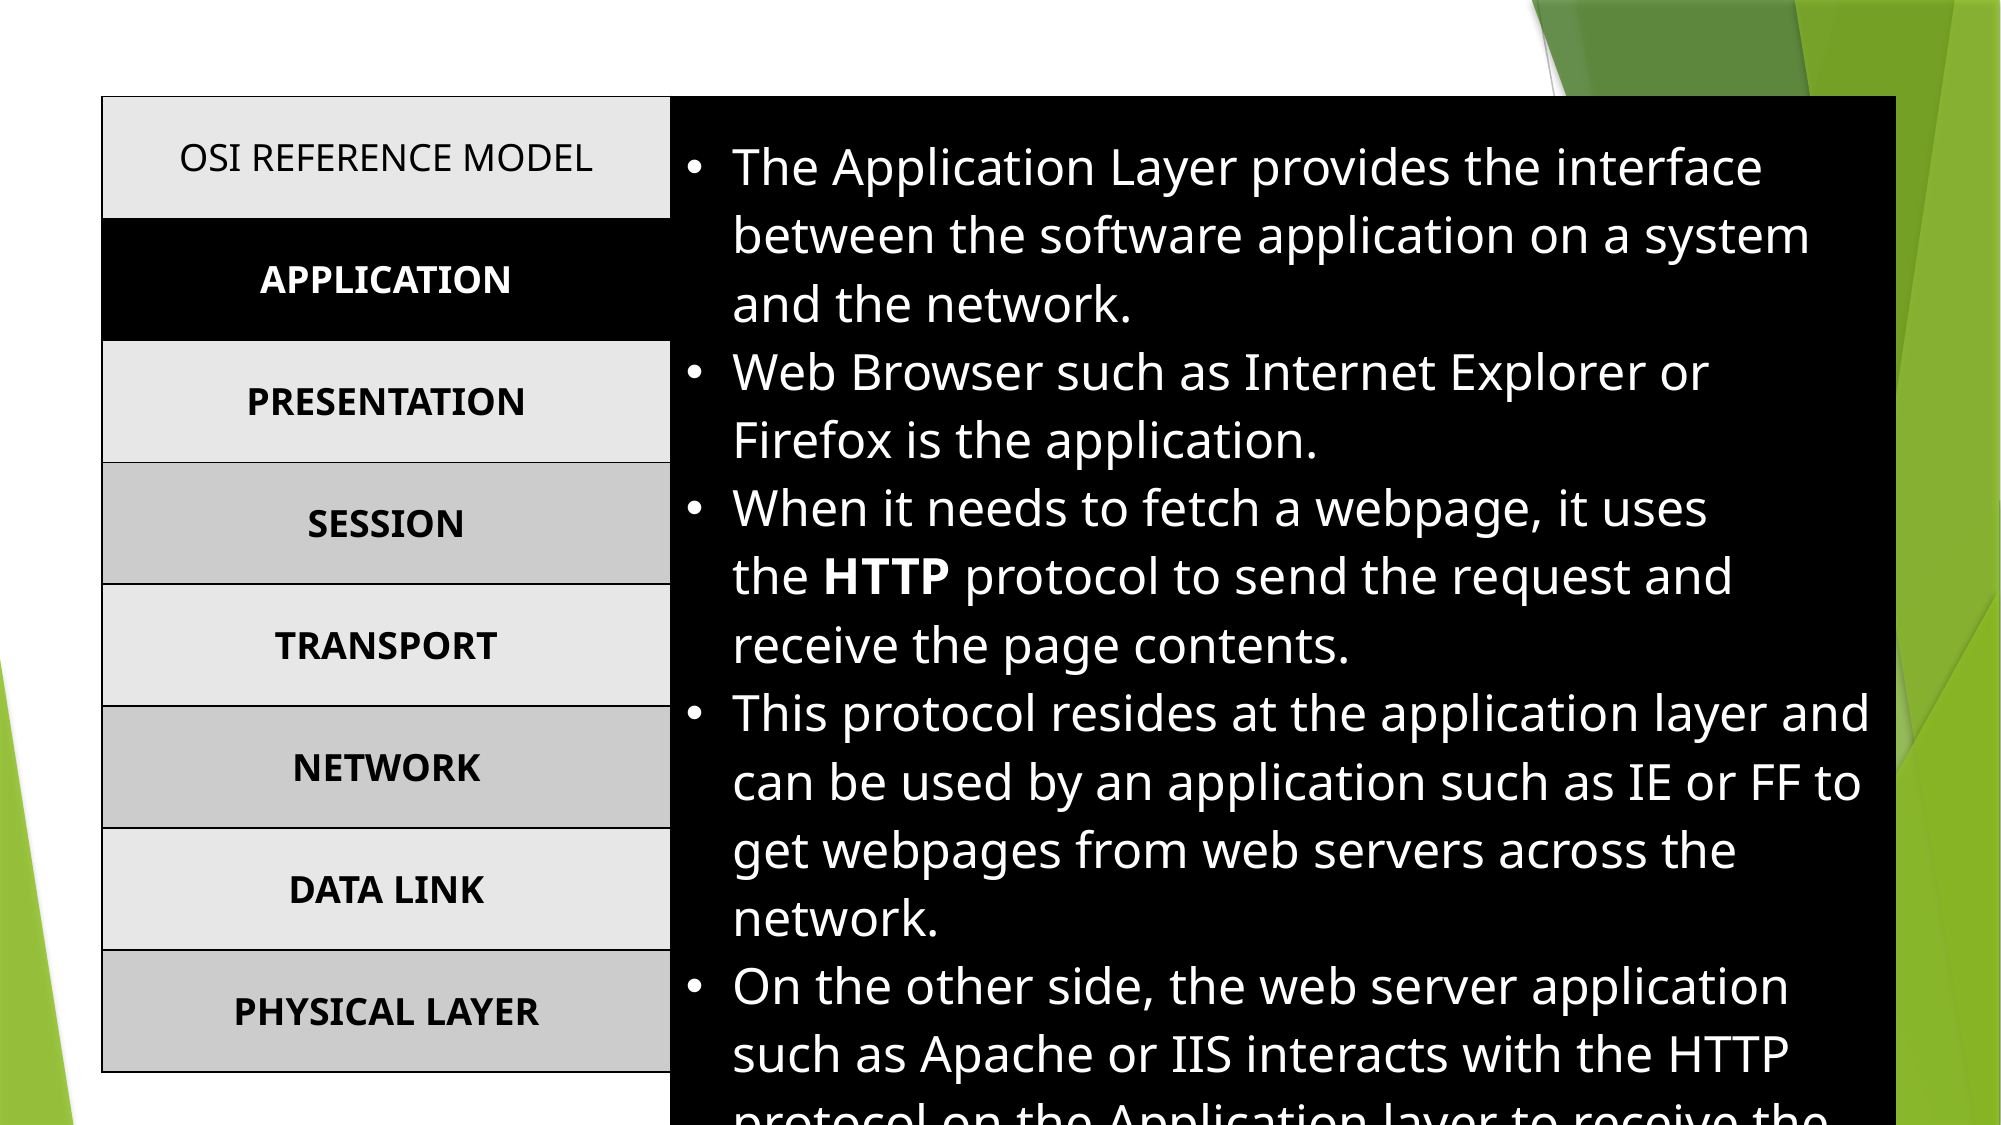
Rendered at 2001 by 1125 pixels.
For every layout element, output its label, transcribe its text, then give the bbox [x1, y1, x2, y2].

table_cell SESSION [103, 463, 670, 583]
table_cell PHYSICAL LAYER [103, 951, 670, 1071]
table_cell APPLICATION [103, 219, 670, 340]
table_header OSI REFERENCE MODEL [103, 97, 670, 218]
table_cell DATA LINK [103, 829, 670, 949]
table_cell NETWORK [103, 707, 670, 827]
table_header The Application Layer provides the interface between the software application on a system and the network. Web Browser such as Internet Explorer or Firefox is the application. When it needs to fetch a webpage, it uses the HTTP protocol to send the request and receive the page contents. This protocol resides at the application layer and can be used by an application such as IE or FF to get webpages from web servers across the network. On the other side, the web server application such as Apache or IIS interacts with the HTTP protocol on the Application layer to receive the HTTP request and send the response back. [672, 97, 1895, 1125]
table_cell TRANSPORT [103, 585, 670, 705]
table_cell PRESENTATION [103, 341, 670, 462]
